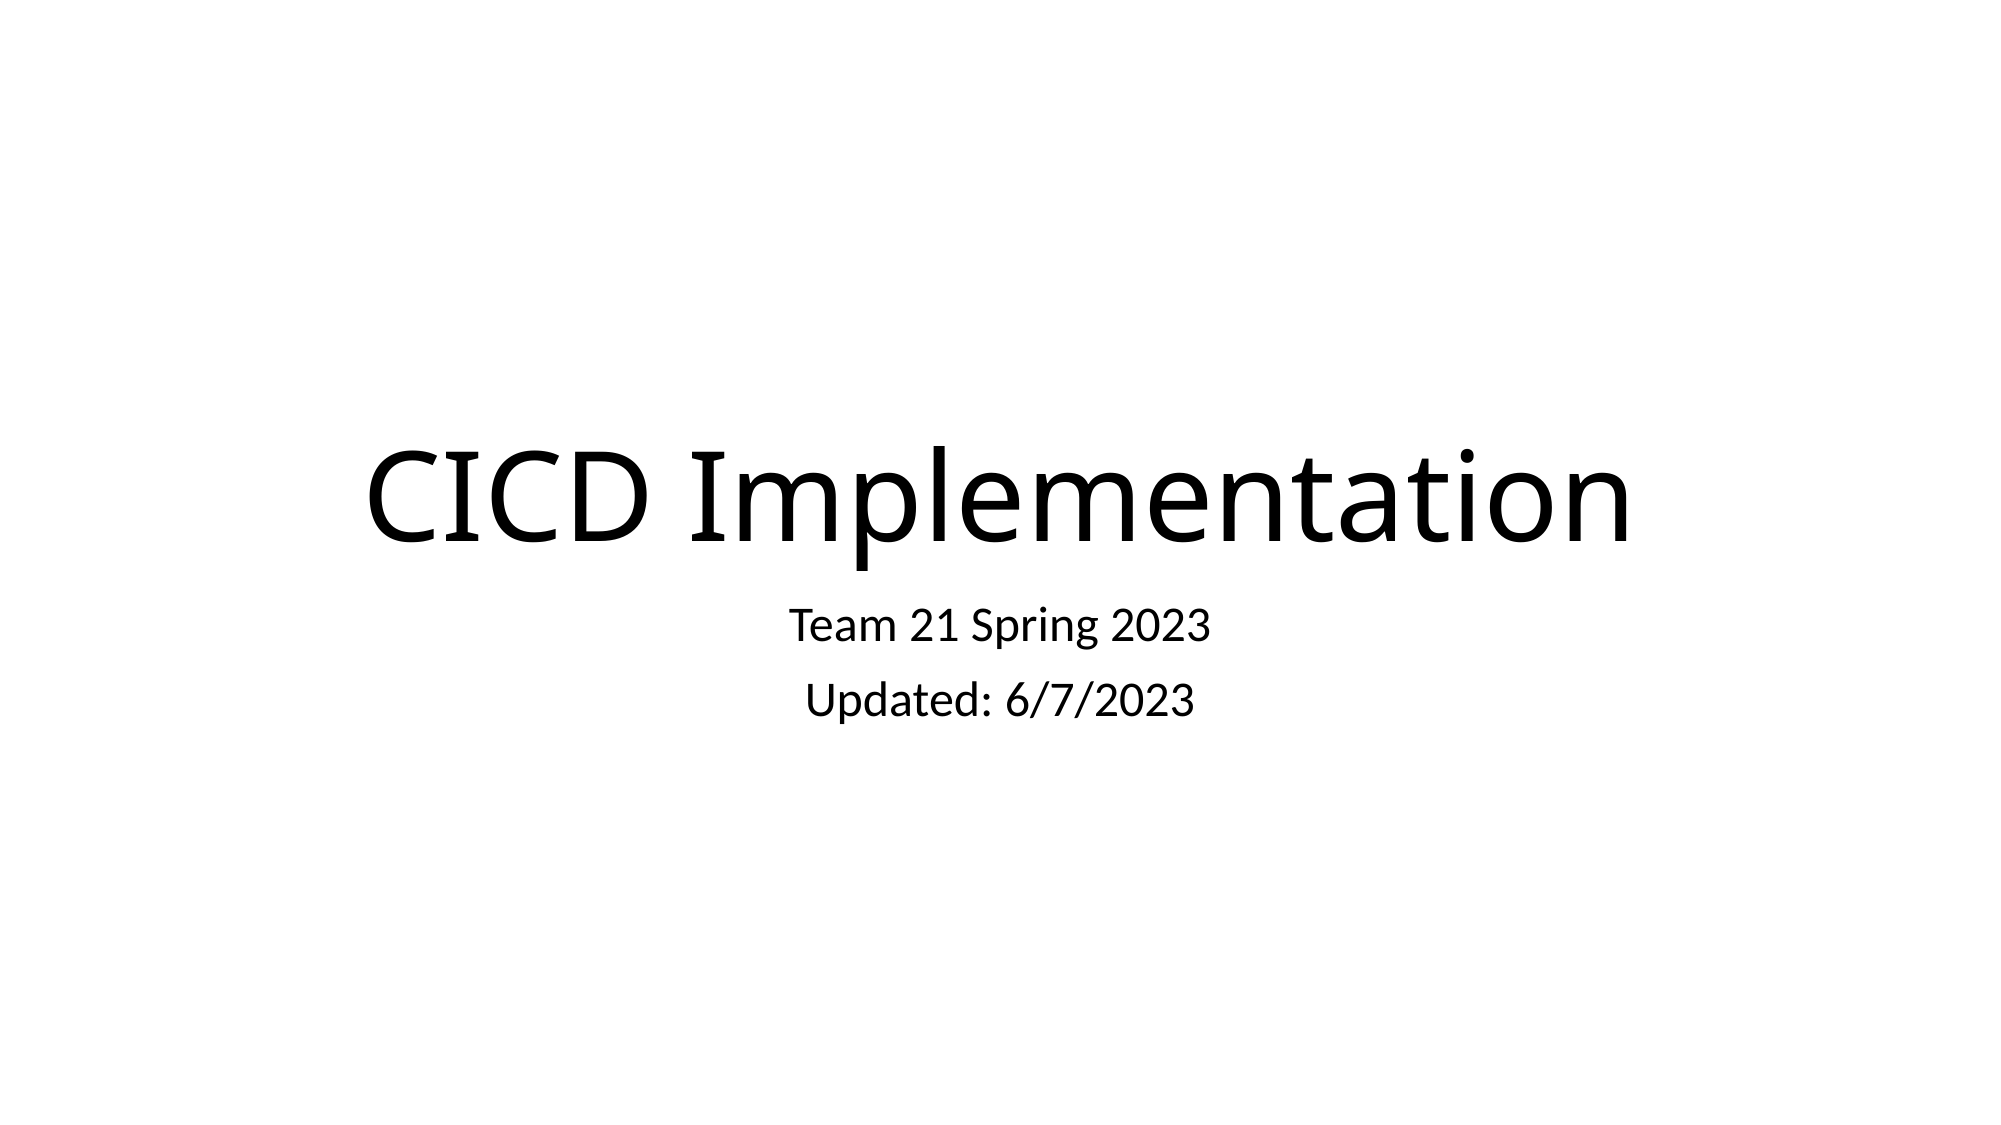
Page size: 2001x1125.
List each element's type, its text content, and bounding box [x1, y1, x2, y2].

subtitle Team 21 Spring 2023 Updated: 6/7/2023 [249, 590, 1750, 863]
title CICD Implementation [249, 184, 1750, 576]
